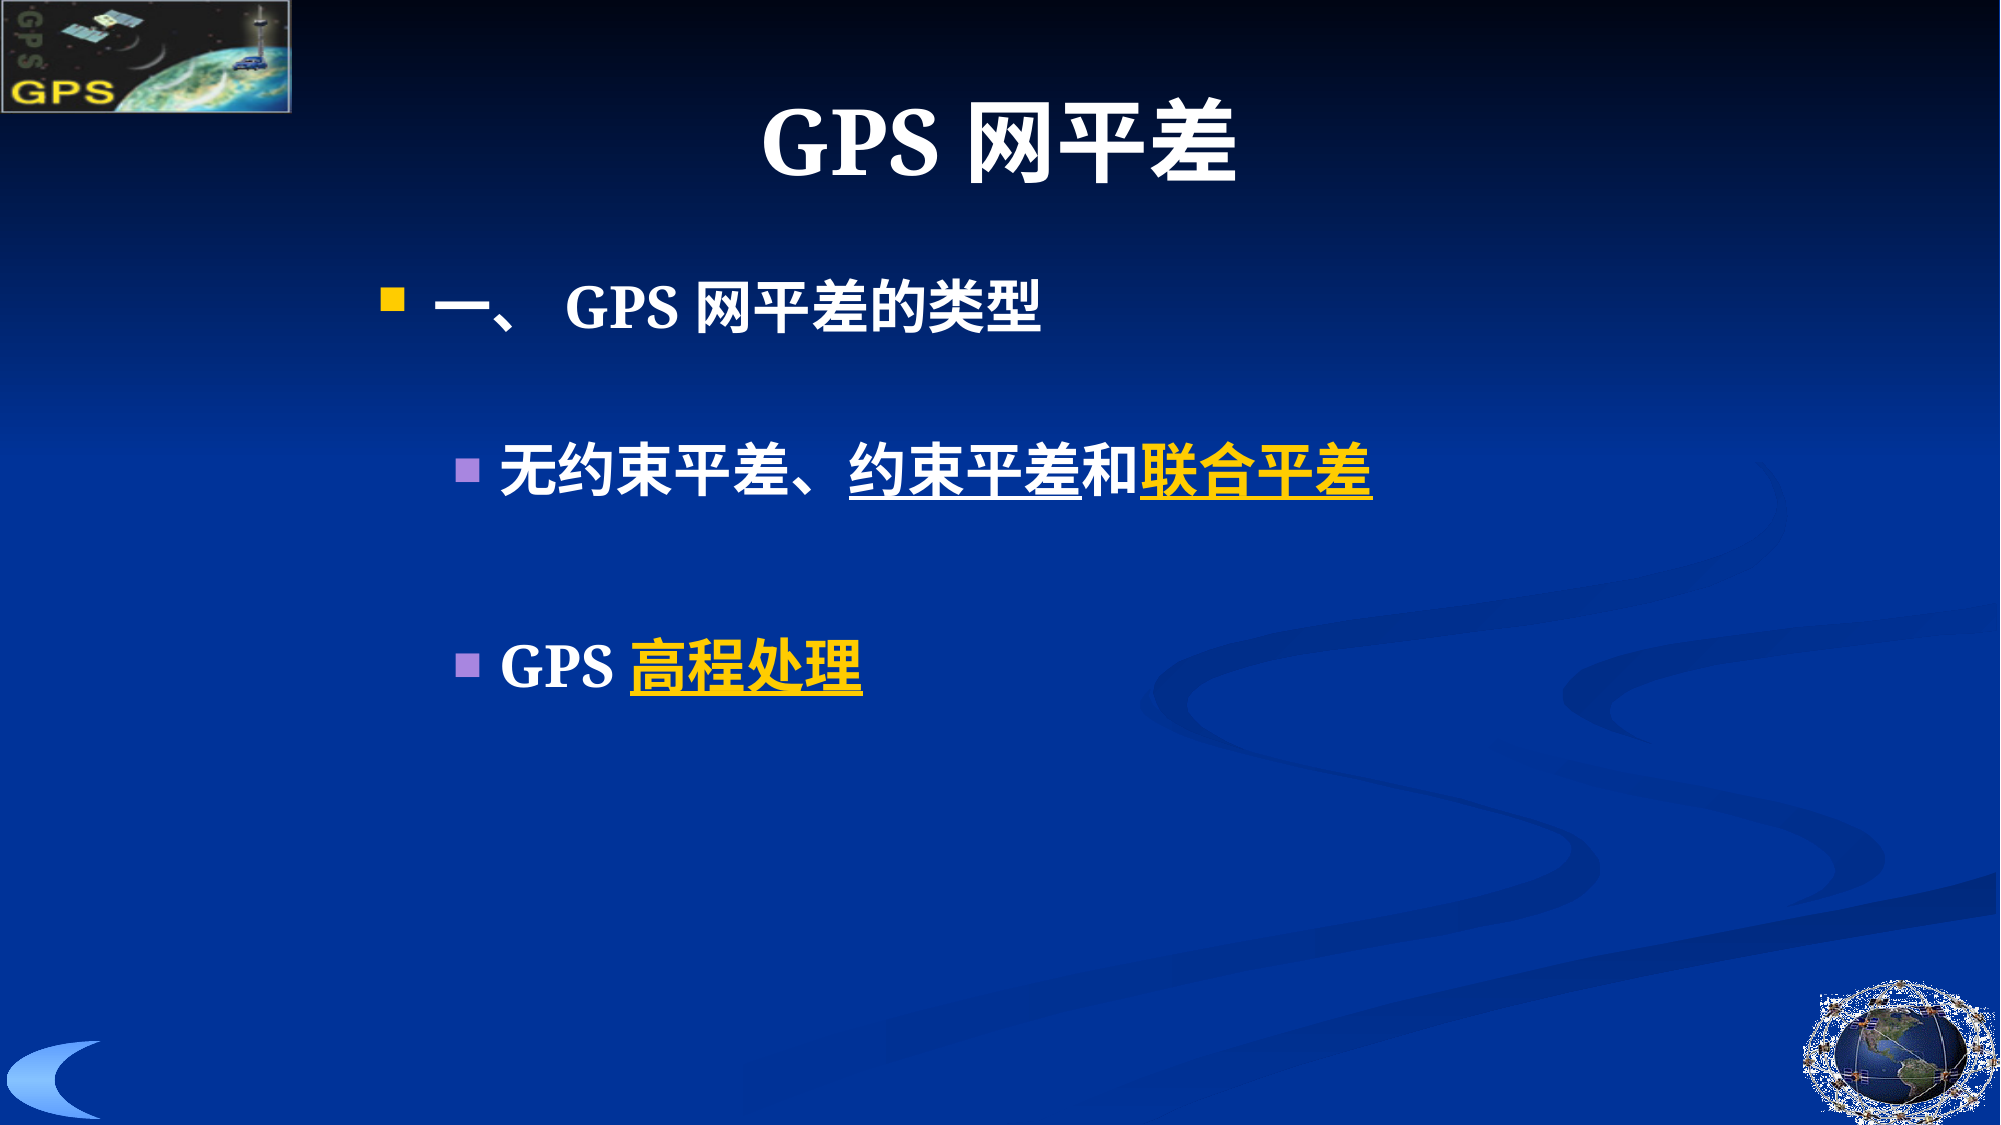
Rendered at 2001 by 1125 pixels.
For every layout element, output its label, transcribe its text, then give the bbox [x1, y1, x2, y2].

list 一、GPS网平差的类型 无约束平差、约束平差和联合平差 GPS高程处理 [362, 262, 1638, 1063]
picture [1803, 980, 2000, 1125]
text_box [6, 1040, 102, 1120]
picture [0, 0, 292, 114]
title GPS网平差 [99, 45, 1900, 233]
